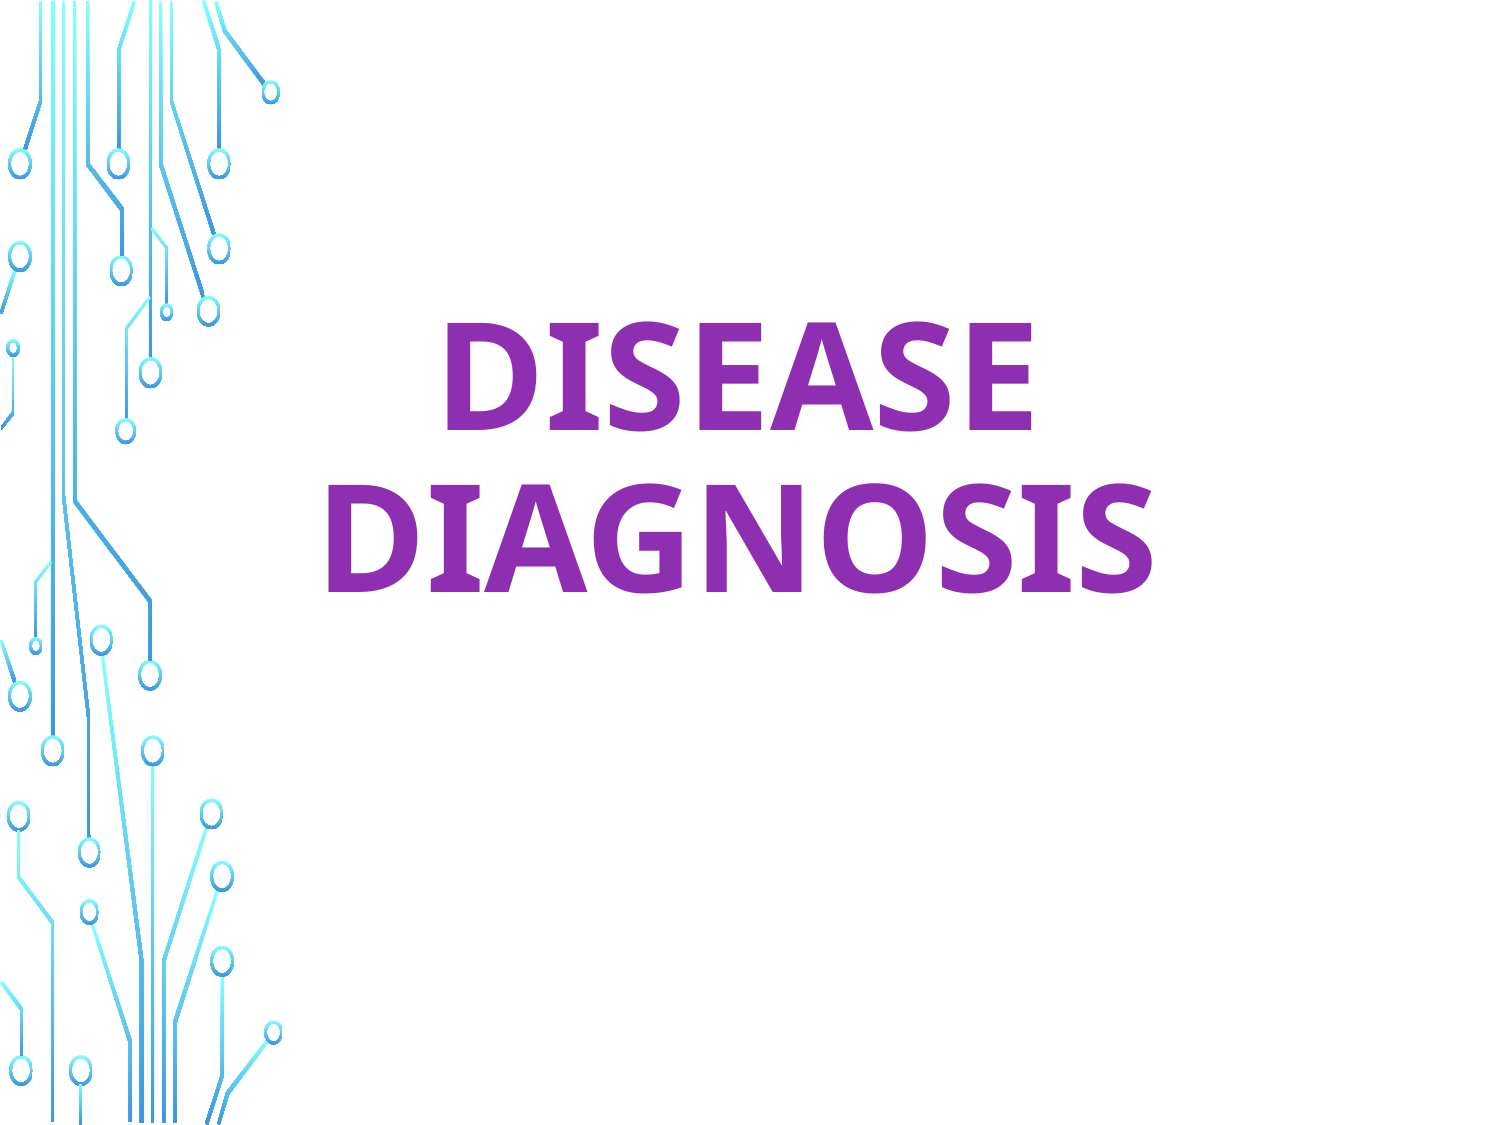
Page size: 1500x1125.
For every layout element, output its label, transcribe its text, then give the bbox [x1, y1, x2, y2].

title Disease Diagnosis [24, 24, 1450, 813]
